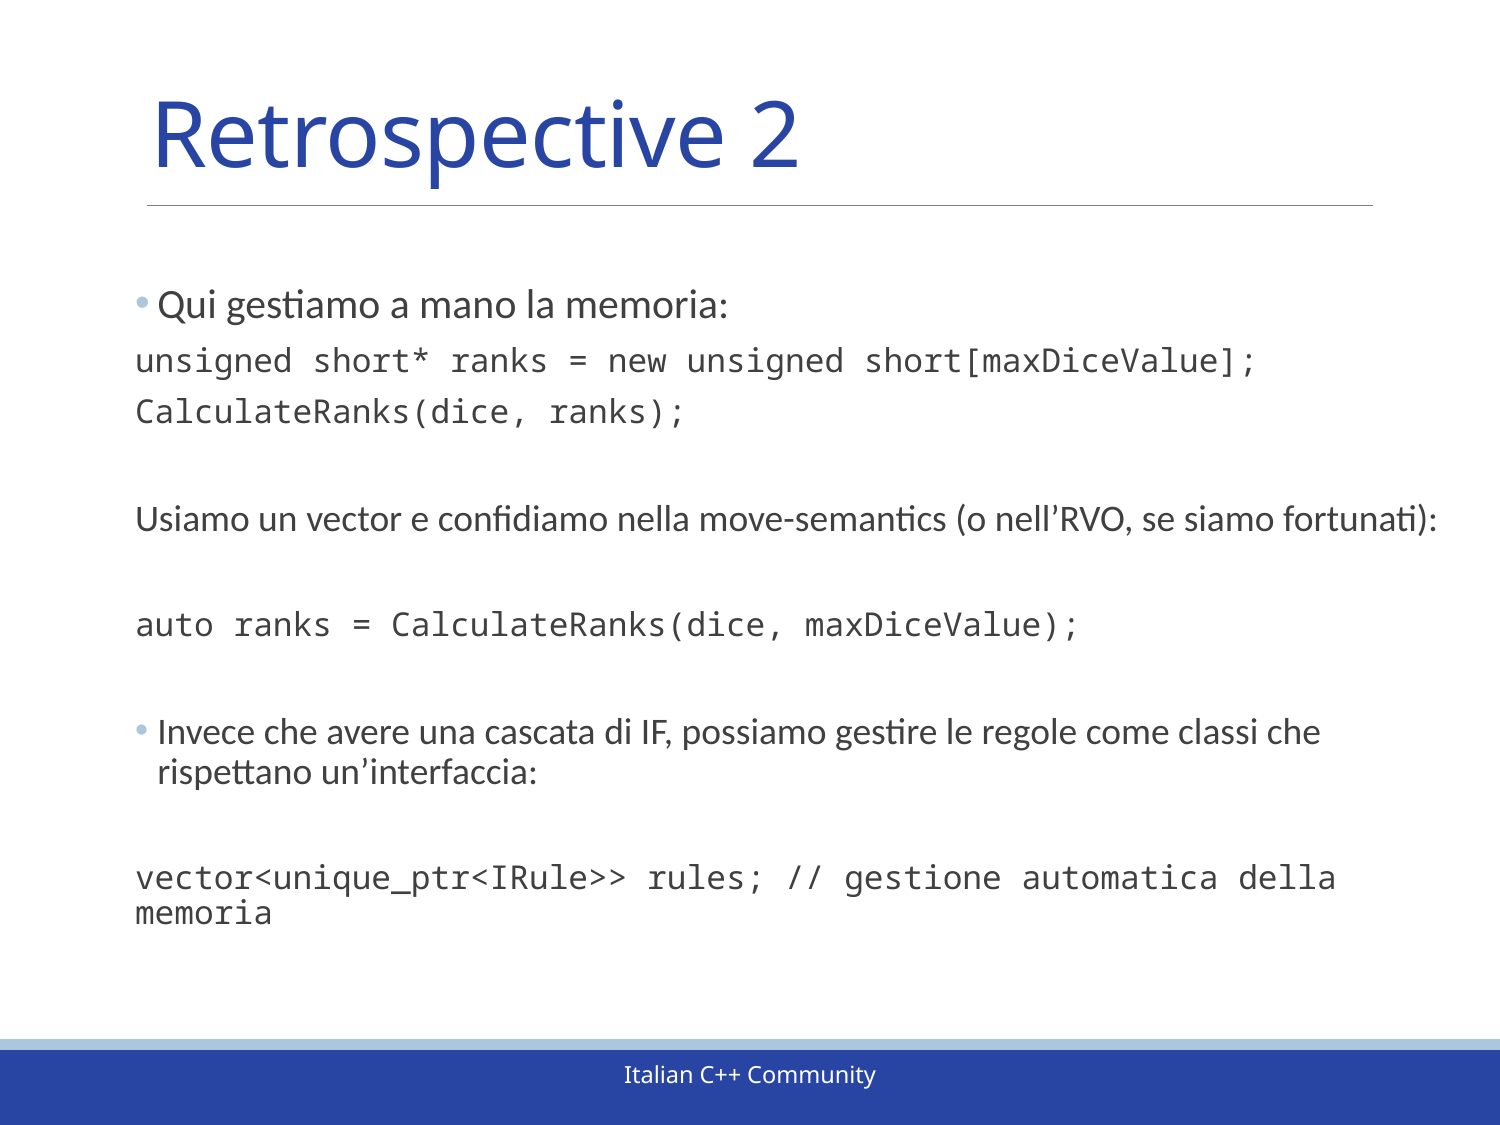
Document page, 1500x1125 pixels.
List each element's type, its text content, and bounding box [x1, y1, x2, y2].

list Qui gestiamo a mano la memoria: unsigned short* ranks = new unsigned short[maxDiceValue]; CalculateRanks(dice, ranks); Usiamo un vector e confidiamo nella move-semantics (o nell’RVO, se siamo fortunati): auto ranks = CalculateRanks(dice, maxDiceValue); Invece che avere una cascata di IF, possiamo gestire le regole come classi che rispettano un’interfaccia: vector<unique_ptr<IRule>> rules; // gestione automatica della memoria [135, 219, 1450, 1028]
title Retrospective 2 [135, 22, 1373, 195]
